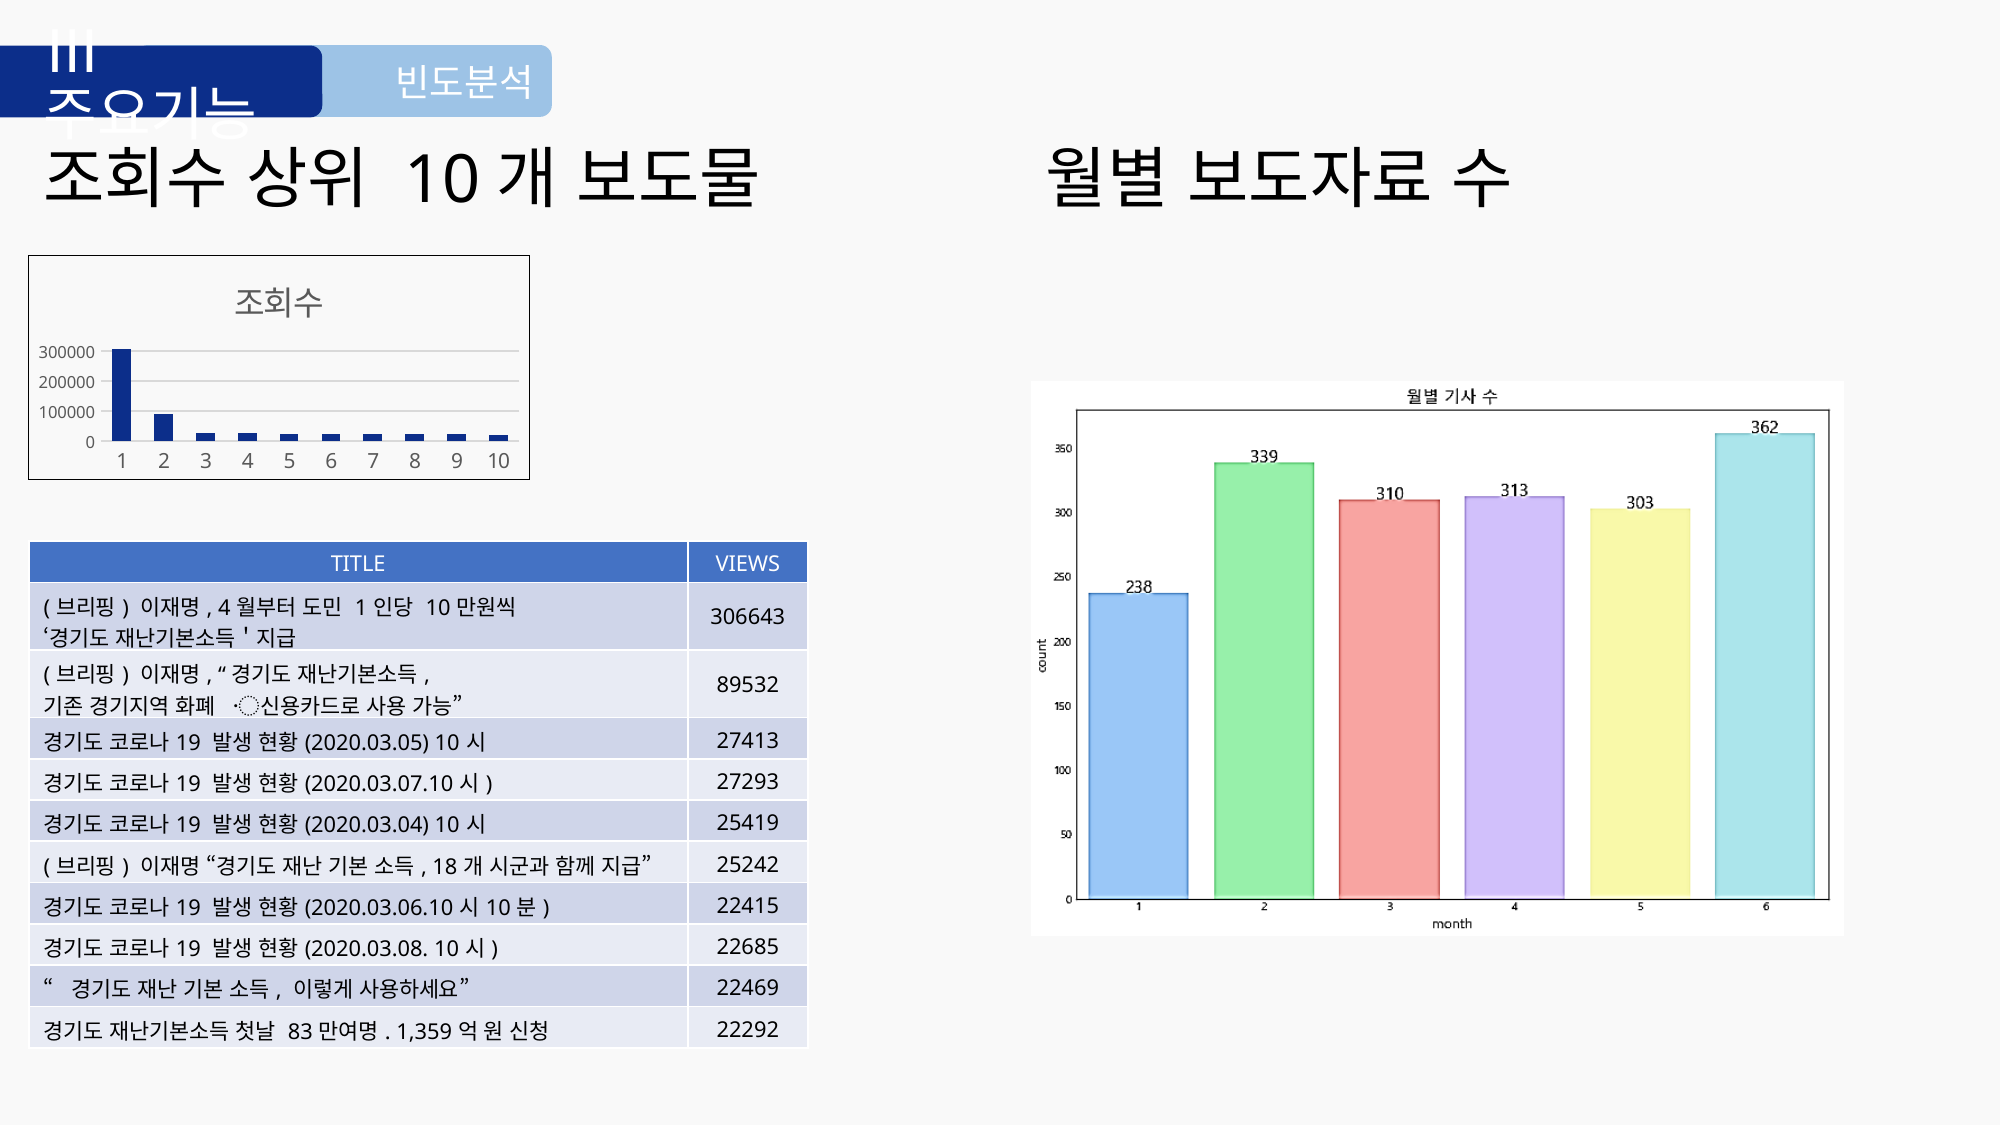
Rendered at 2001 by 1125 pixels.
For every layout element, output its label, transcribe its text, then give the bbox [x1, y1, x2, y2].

table_header VIEWS [689, 542, 807, 582]
table_cell 경기도 코로나19 발생 현황(2020.03.05) 10시 [30, 718, 687, 758]
table_cell 22685 [689, 925, 807, 964]
picture [1030, 381, 1844, 936]
table_cell 22292 [689, 1007, 807, 1047]
table_cell 22469 [689, 966, 807, 1006]
table_cell (브리핑) 이재명 “경기도 재난 기본 소득, 18개 시군과 함께 지급” [30, 842, 687, 882]
text_box 월별 보도자료 수 [1030, 128, 1722, 224]
text_box 조회수 상위 10개 보도물 [28, 128, 808, 224]
chart [28, 255, 530, 480]
table_cell (브리핑) 이재명, “경기도 재난기본소득, 기존 경기지역 화폐 〮신용카드로 사용 가능” [30, 651, 687, 717]
table_cell 경기도 코로나19 발생 현황(2020.03.07.10시) [30, 760, 687, 799]
table_cell (브리핑) 이재명, 4월부터 도민 1인당 10만원씩 ‘경기도 재난기본소득＇지급 [30, 583, 687, 649]
text_box [0, 0, 2000, 1125]
text_box [0, 44, 28, 119]
title Ⅲ 주요기능 [28, 44, 350, 126]
table_header TITLE [30, 542, 687, 582]
table_cell “경기도 재난 기본 소득, 이렇게 사용하세요” [30, 966, 687, 1006]
table_cell 경기도 재난기본소득 첫날 83만여명. 1,359억 원 신청 [30, 1007, 687, 1047]
table_cell 306643 [689, 583, 807, 649]
table_cell 25242 [689, 842, 807, 882]
table_cell 27293 [689, 760, 807, 799]
table_cell 27413 [689, 718, 807, 758]
text_box 빈도분석 [147, 43, 553, 118]
table_cell 경기도 코로나19 발생 현황(2020.03.06.10시10분) [30, 883, 687, 923]
table_cell 경기도 코로나19 발생 현황(2020.03.08. 10시) [30, 925, 687, 964]
table_cell 89532 [689, 651, 807, 717]
table_cell 22415 [689, 883, 807, 923]
table_cell 25419 [689, 801, 807, 840]
table_cell 경기도 코로나19 발생 현황(2020.03.04) 10시 [30, 801, 687, 840]
